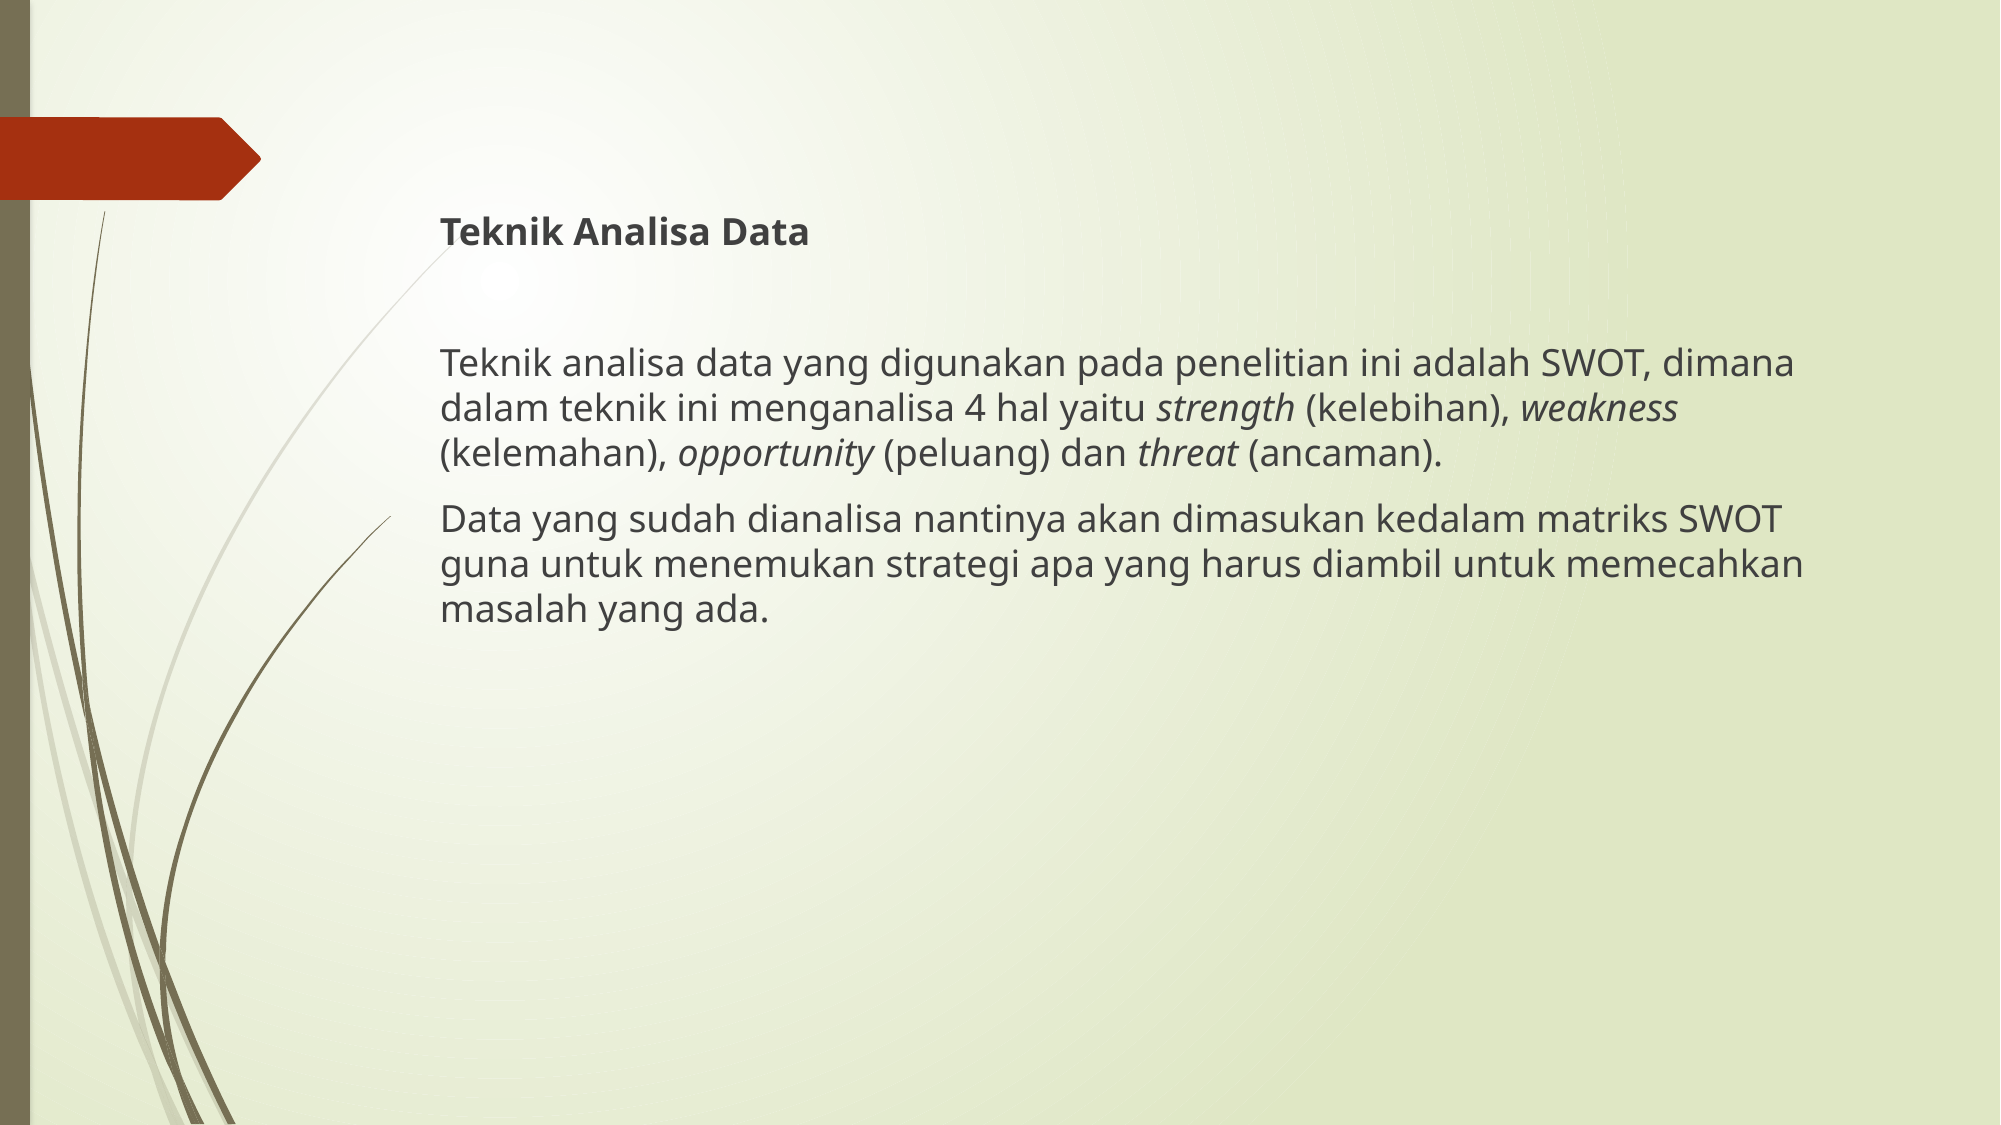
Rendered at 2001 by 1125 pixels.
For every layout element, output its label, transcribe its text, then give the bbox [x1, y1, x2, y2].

list Teknik Analisa Data Teknik analisa data yang digunakan pada penelitian ini adalah SWOT, dimana dalam teknik ini menganalisa 4 hal yaitu strength (kelebihan), weakness (kelemahan), opportunity (peluang) dan threat (ancaman). Data yang sudah dianalisa nantinya akan dimasukan kedalam matriks SWOT guna untuk menemukan strategi apa yang harus diambil untuk memecahkan masalah yang ada. [424, 200, 1888, 970]
